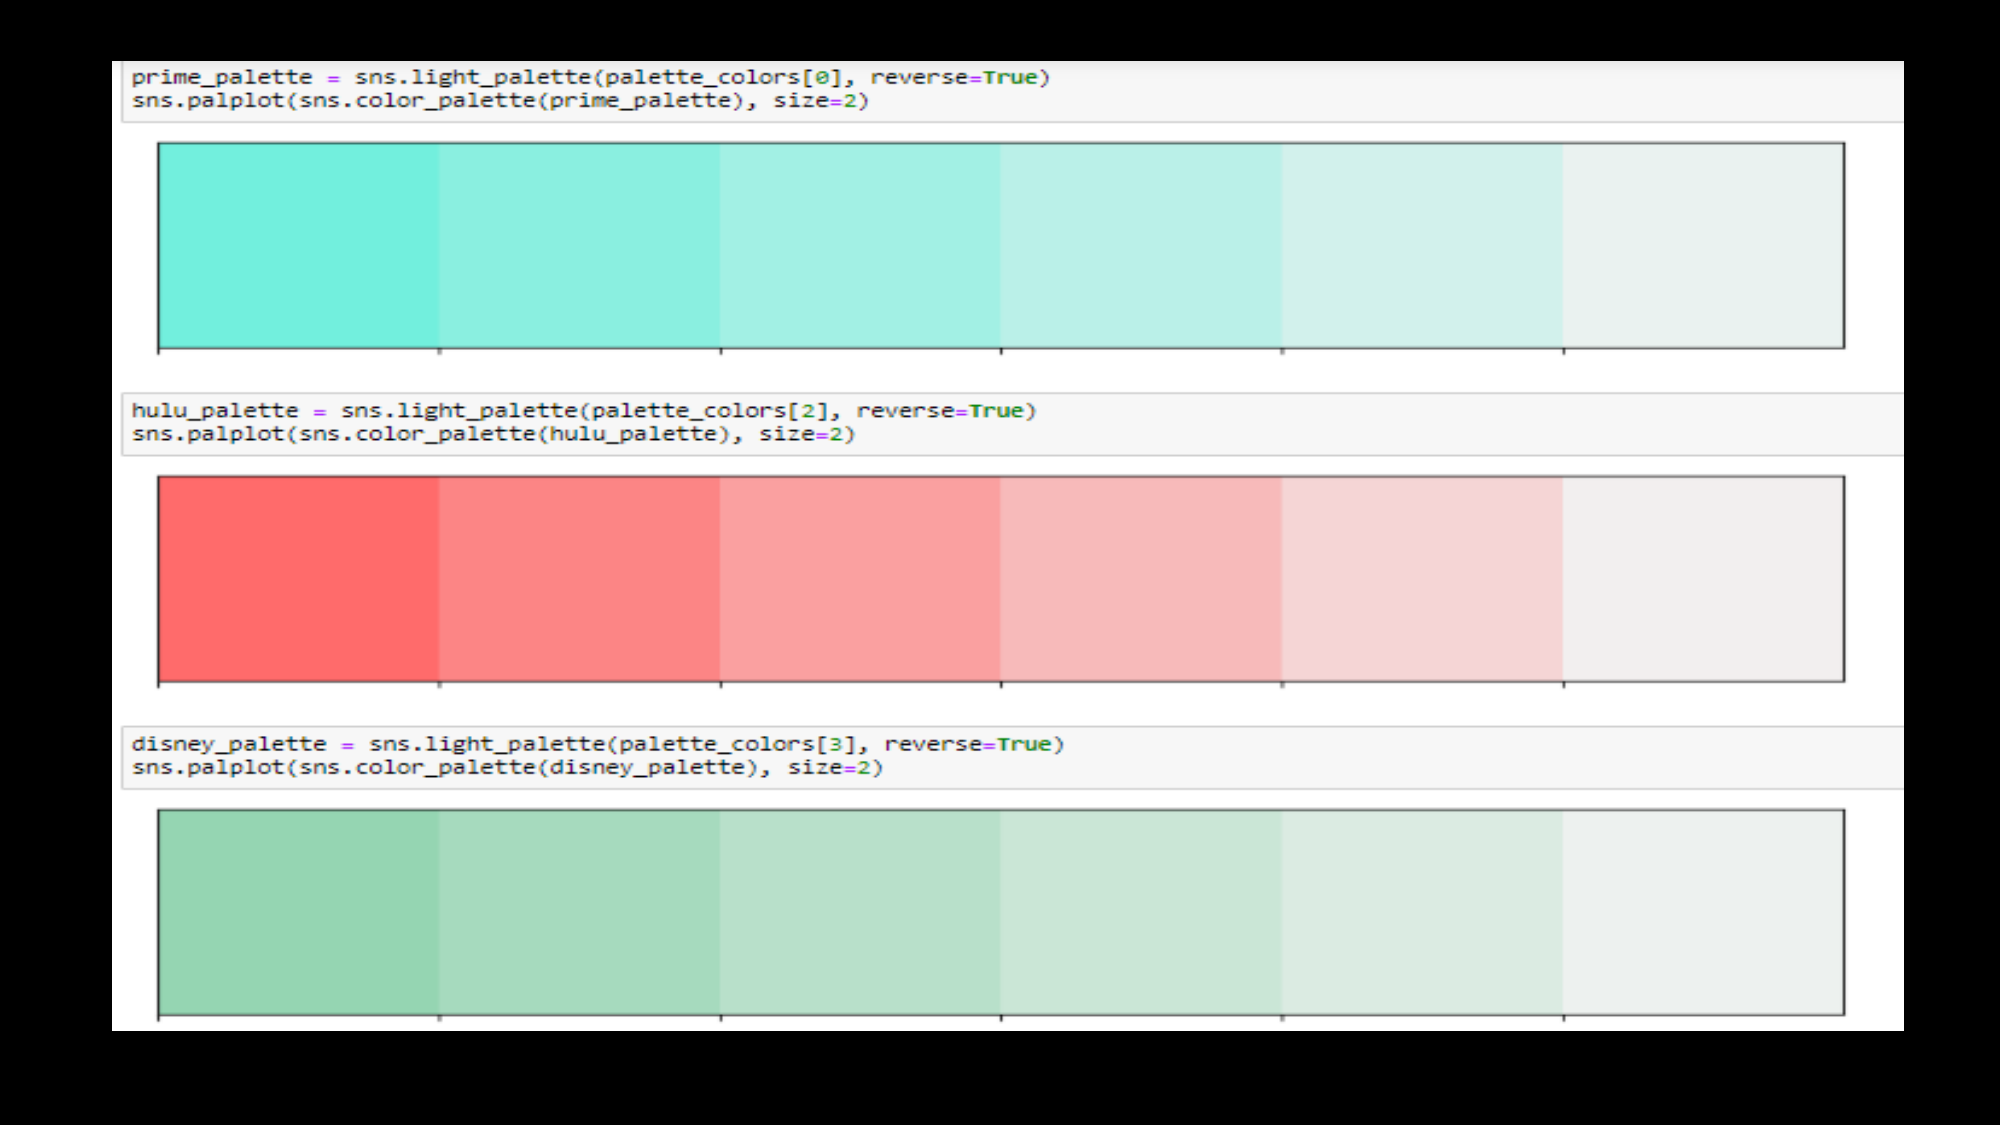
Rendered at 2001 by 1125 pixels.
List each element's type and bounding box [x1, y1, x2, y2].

list [112, 61, 1904, 1031]
